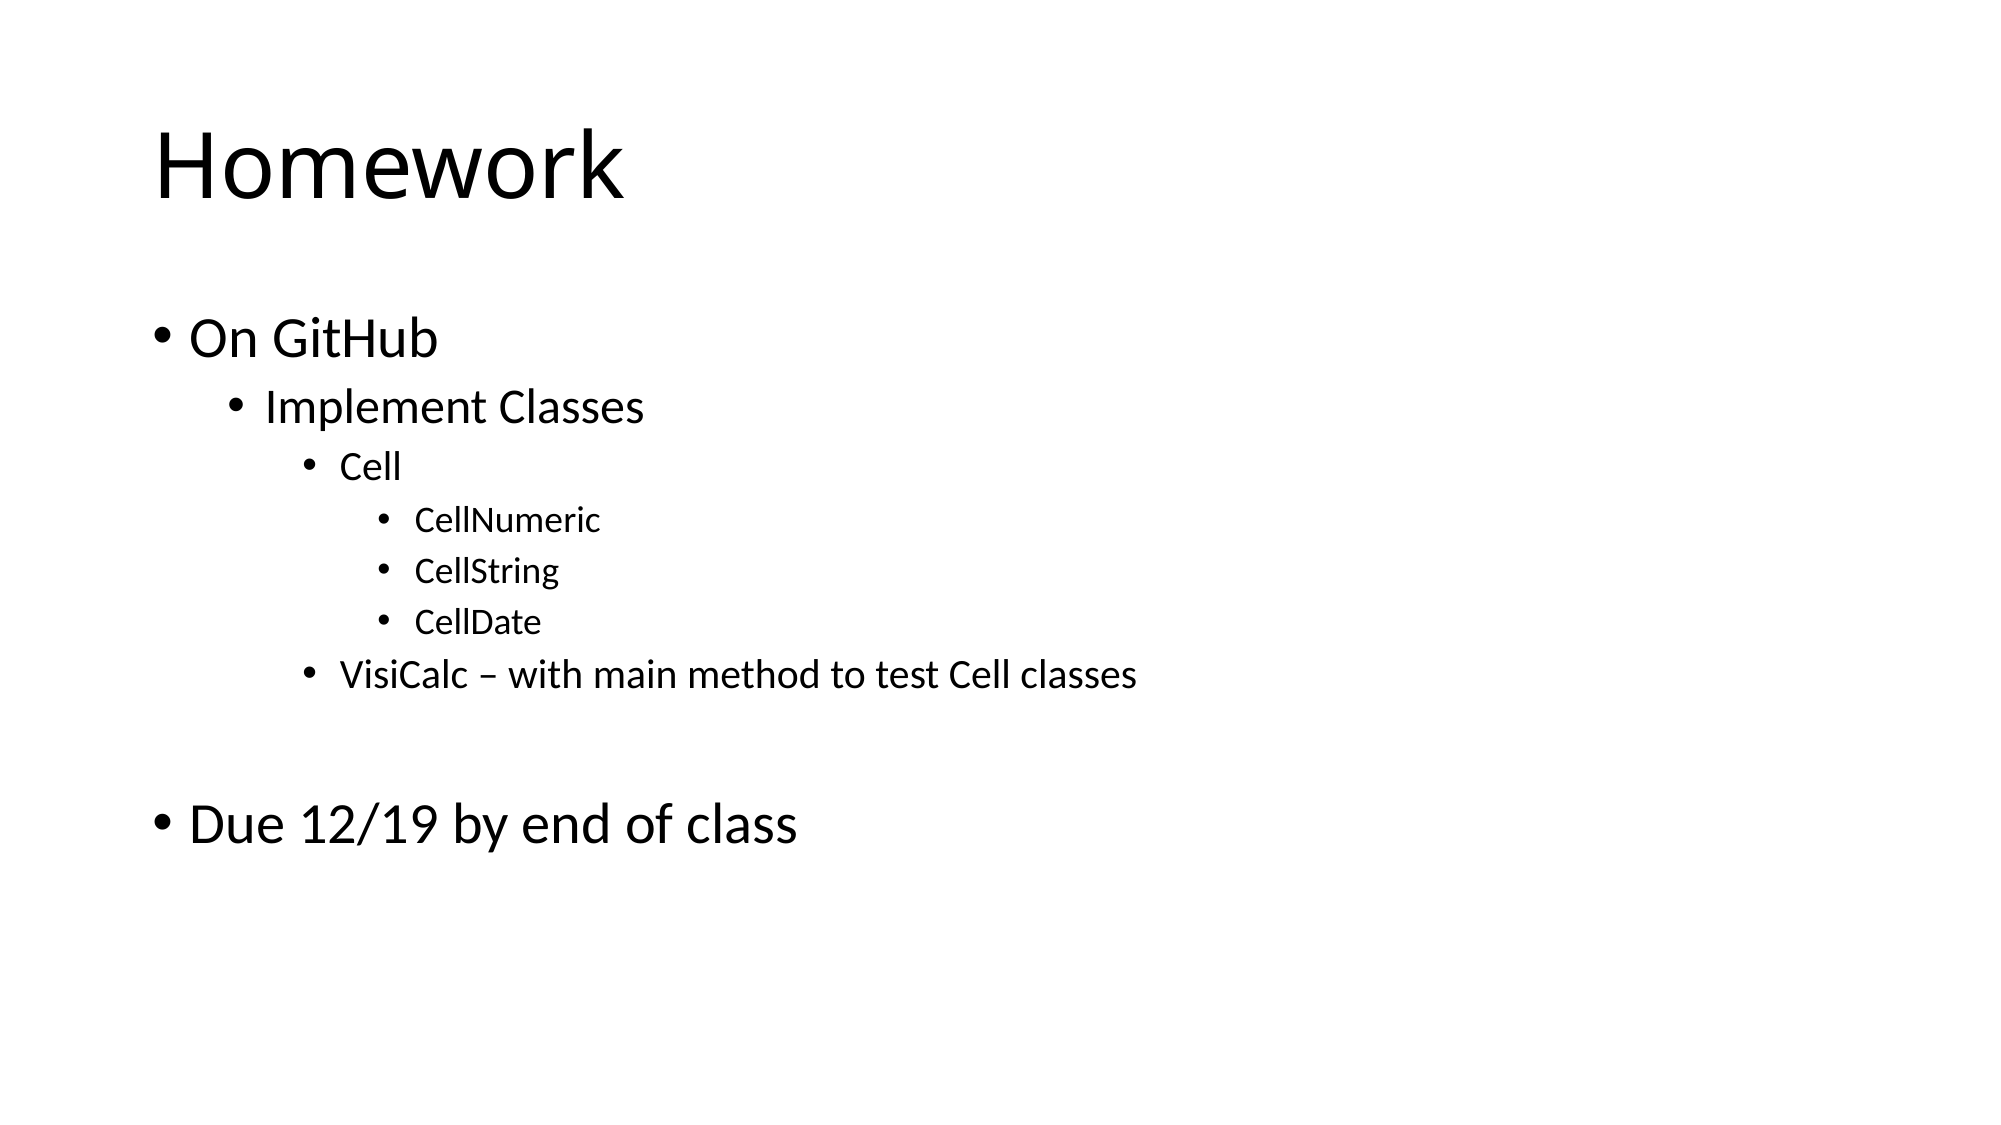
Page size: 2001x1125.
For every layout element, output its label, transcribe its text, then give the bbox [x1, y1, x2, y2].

title Homework [137, 59, 1863, 278]
list On GitHub Implement Classes Cell CellNumeric CellString CellDate VisiCalc – with main method to test Cell classes Due 12/19 by end of class [137, 299, 1863, 1014]
